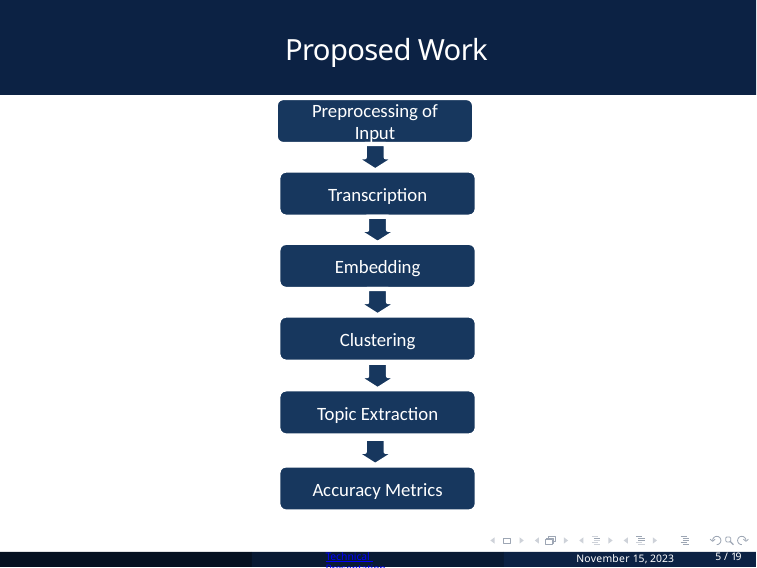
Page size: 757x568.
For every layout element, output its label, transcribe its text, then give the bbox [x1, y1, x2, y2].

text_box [275, 97, 478, 512]
title Proposed Work [28, 28, 725, 125]
text_box [0, 0, 757, 95]
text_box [0, 551, 757, 568]
